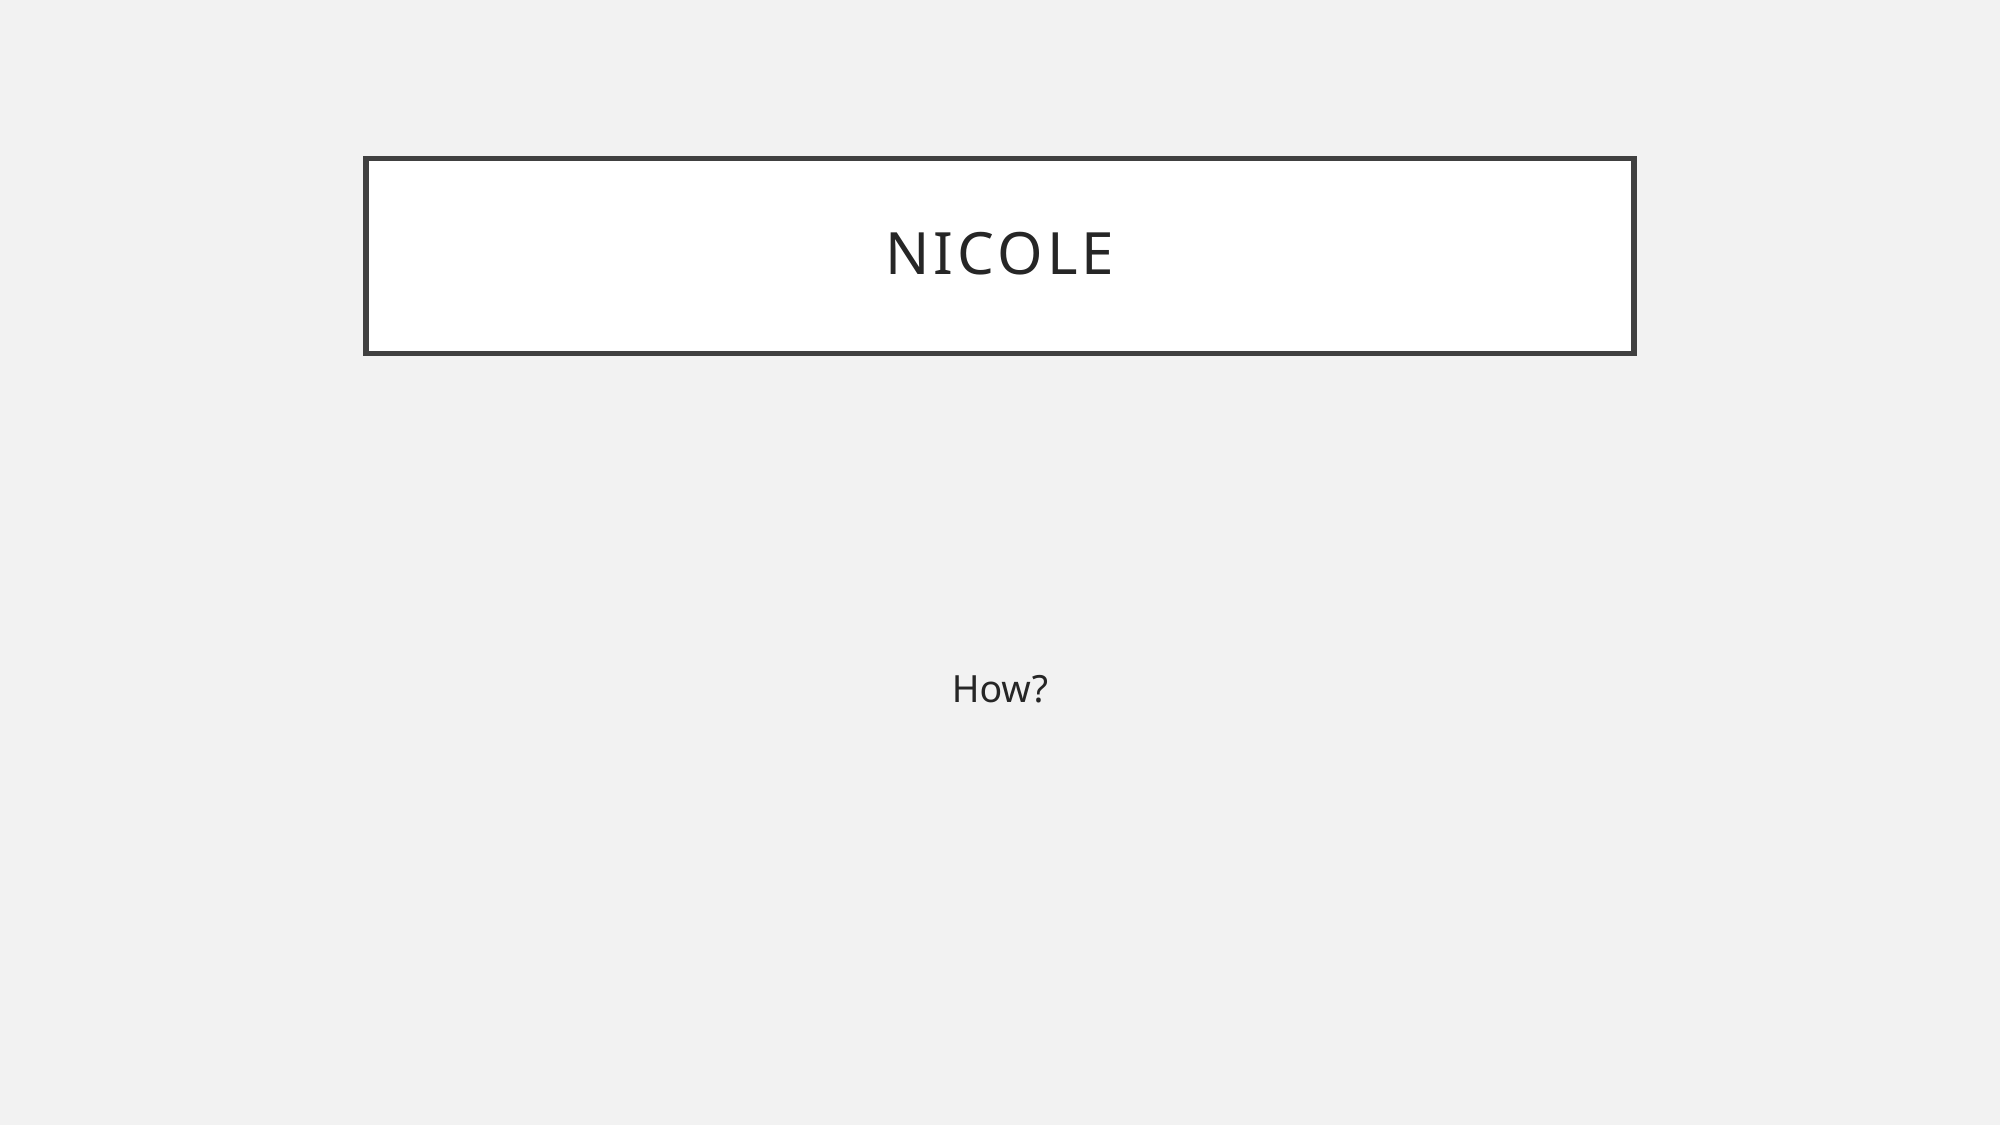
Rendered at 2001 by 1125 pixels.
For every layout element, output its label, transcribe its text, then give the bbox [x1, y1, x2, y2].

title Nicole [363, 156, 1637, 356]
list How? [366, 432, 1634, 942]
